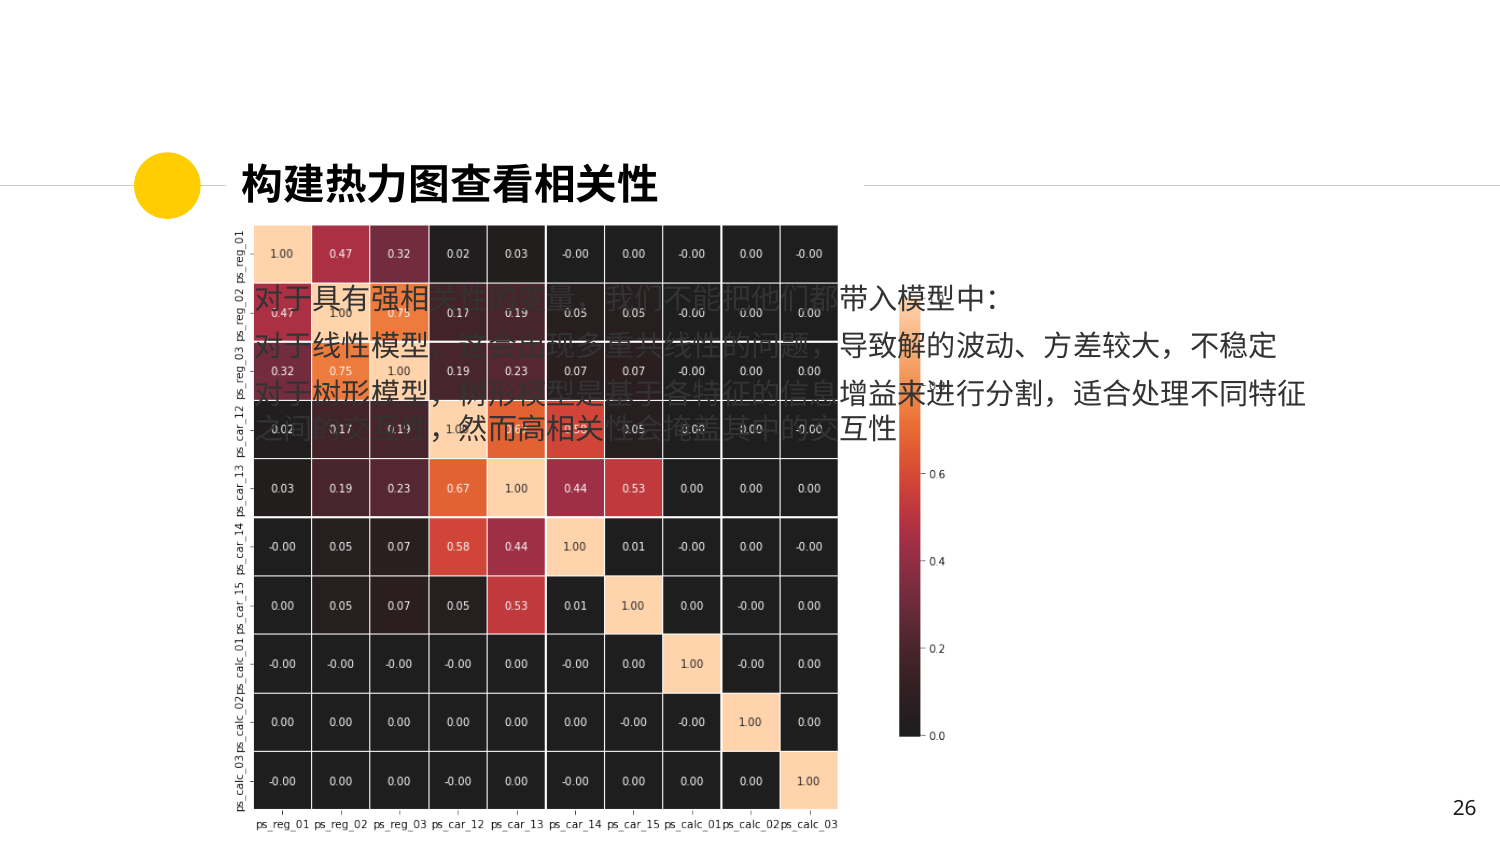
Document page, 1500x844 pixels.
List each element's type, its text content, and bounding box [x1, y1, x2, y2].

picture [226, 218, 953, 837]
list 对于具有强相关性的变量，我们不能把他们都带入模型中： 对于线性模型，这会出现多重共线性的问题，导致解的波动、方差较大，不稳定 对于树形模型，树形模型是基于各特征的信息增益来进行分割，适合处理不同特征之间的交互性，然而高相关性会掩盖其中的交互性 [957, 265, 1344, 776]
slide_number 26 [1401, 779, 1492, 844]
title 构建热力图查看相关性 [226, 146, 863, 217]
